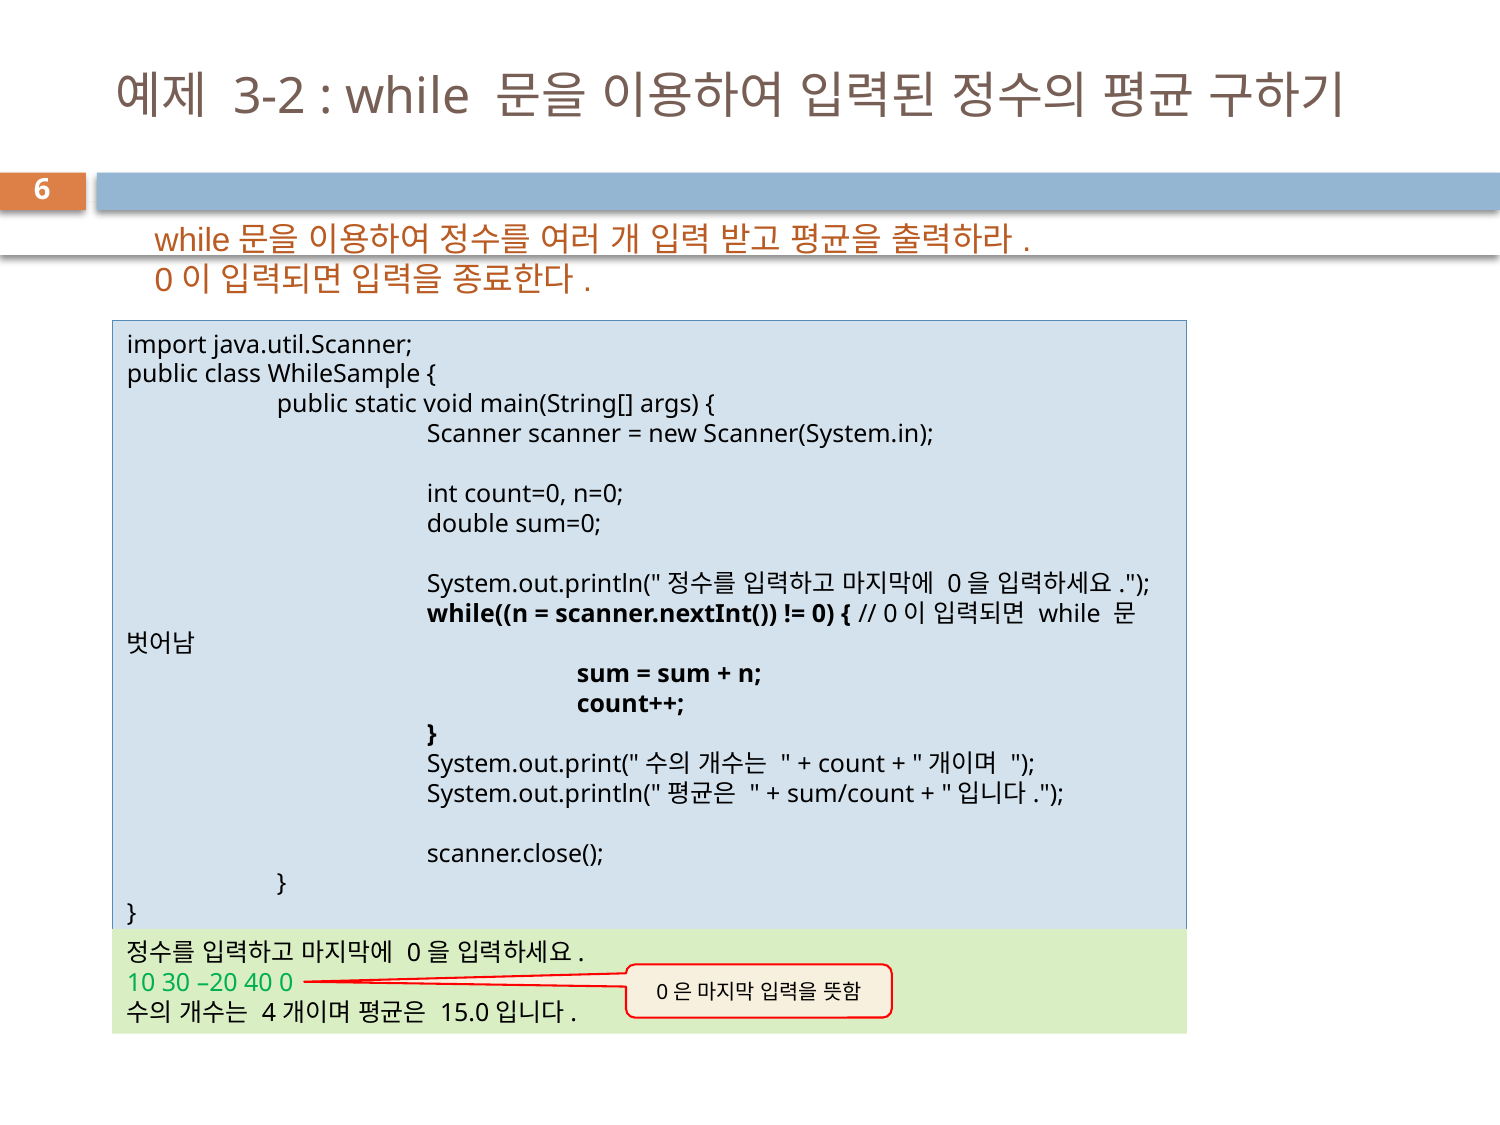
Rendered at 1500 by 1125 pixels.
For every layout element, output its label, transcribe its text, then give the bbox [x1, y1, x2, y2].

text_box while문을 이용하여 정수를 여러 개 입력 받고 평균을 출력하라. 0이 입력되면 입력을 종료한다. [139, 210, 1047, 305]
text_box import java.util.Scanner; public class WhileSample { public static void main(String[] args) { Scanner scanner = new Scanner(System.in); int count=0, n=0; double sum=0; System.out.println("정수를 입력하고 마지막에 0을 입력하세요."); while((n = scanner.nextInt()) != 0) { // 0이 입력되면 while 문 벗어남 sum = sum + n; count++; } System.out.print("수의 개수는 " + count + "개이며 "); System.out.println("평균은 " + sum/count + "입니다."); scanner.close(); } } [112, 320, 1187, 928]
title 예제 3-2 : while 문을 이용하여 입력된 정수의 평균 구하기 [100, 37, 1471, 149]
text_box 0은 마지막 입력을 뜻함 [302, 962, 894, 1020]
slide_number 6 [0, 170, 87, 211]
text_box 정수를 입력하고 마지막에 0을 입력하세요. 10 30 –20 40 0 수의 개수는 4개이며 평균은 15.0입니다. [112, 928, 1187, 1034]
